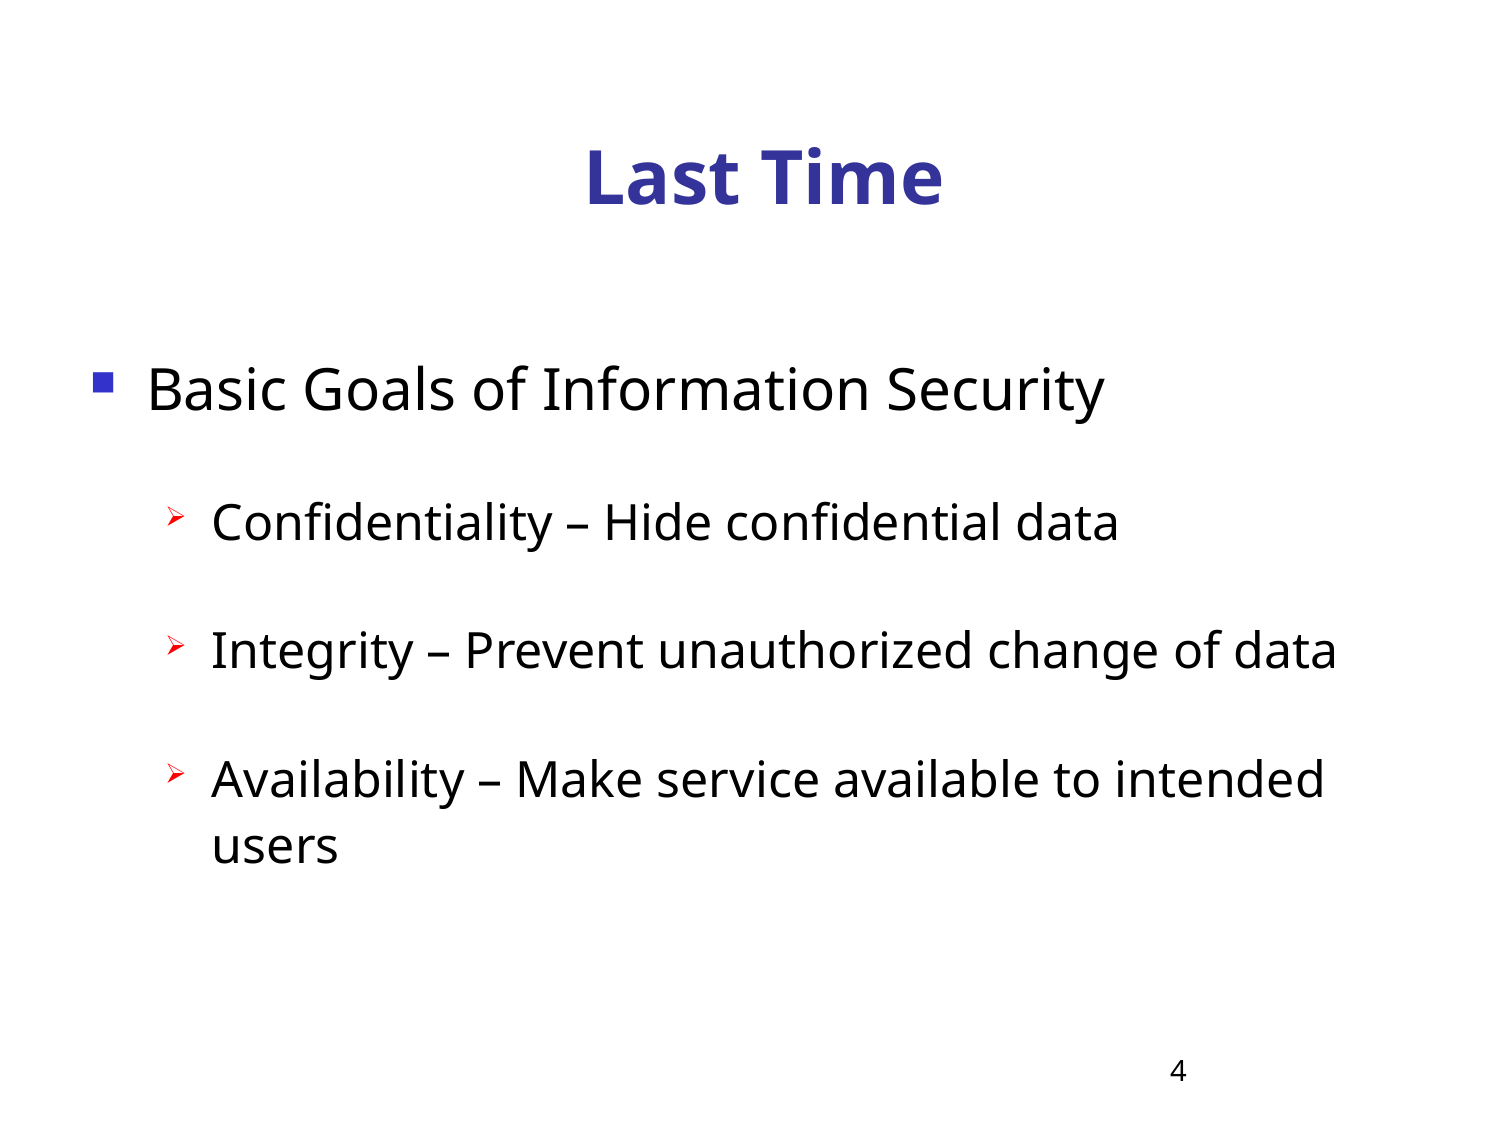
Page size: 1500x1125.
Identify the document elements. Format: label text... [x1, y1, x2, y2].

list Basic Goals of Information Security Confidentiality – Hide confidential data Integrity – Prevent unauthorized change of data Availability – Make service available to intended users [74, 337, 1426, 1026]
title Last Time [124, 0, 1404, 228]
slide_number 4 [1154, 1023, 1468, 1100]
